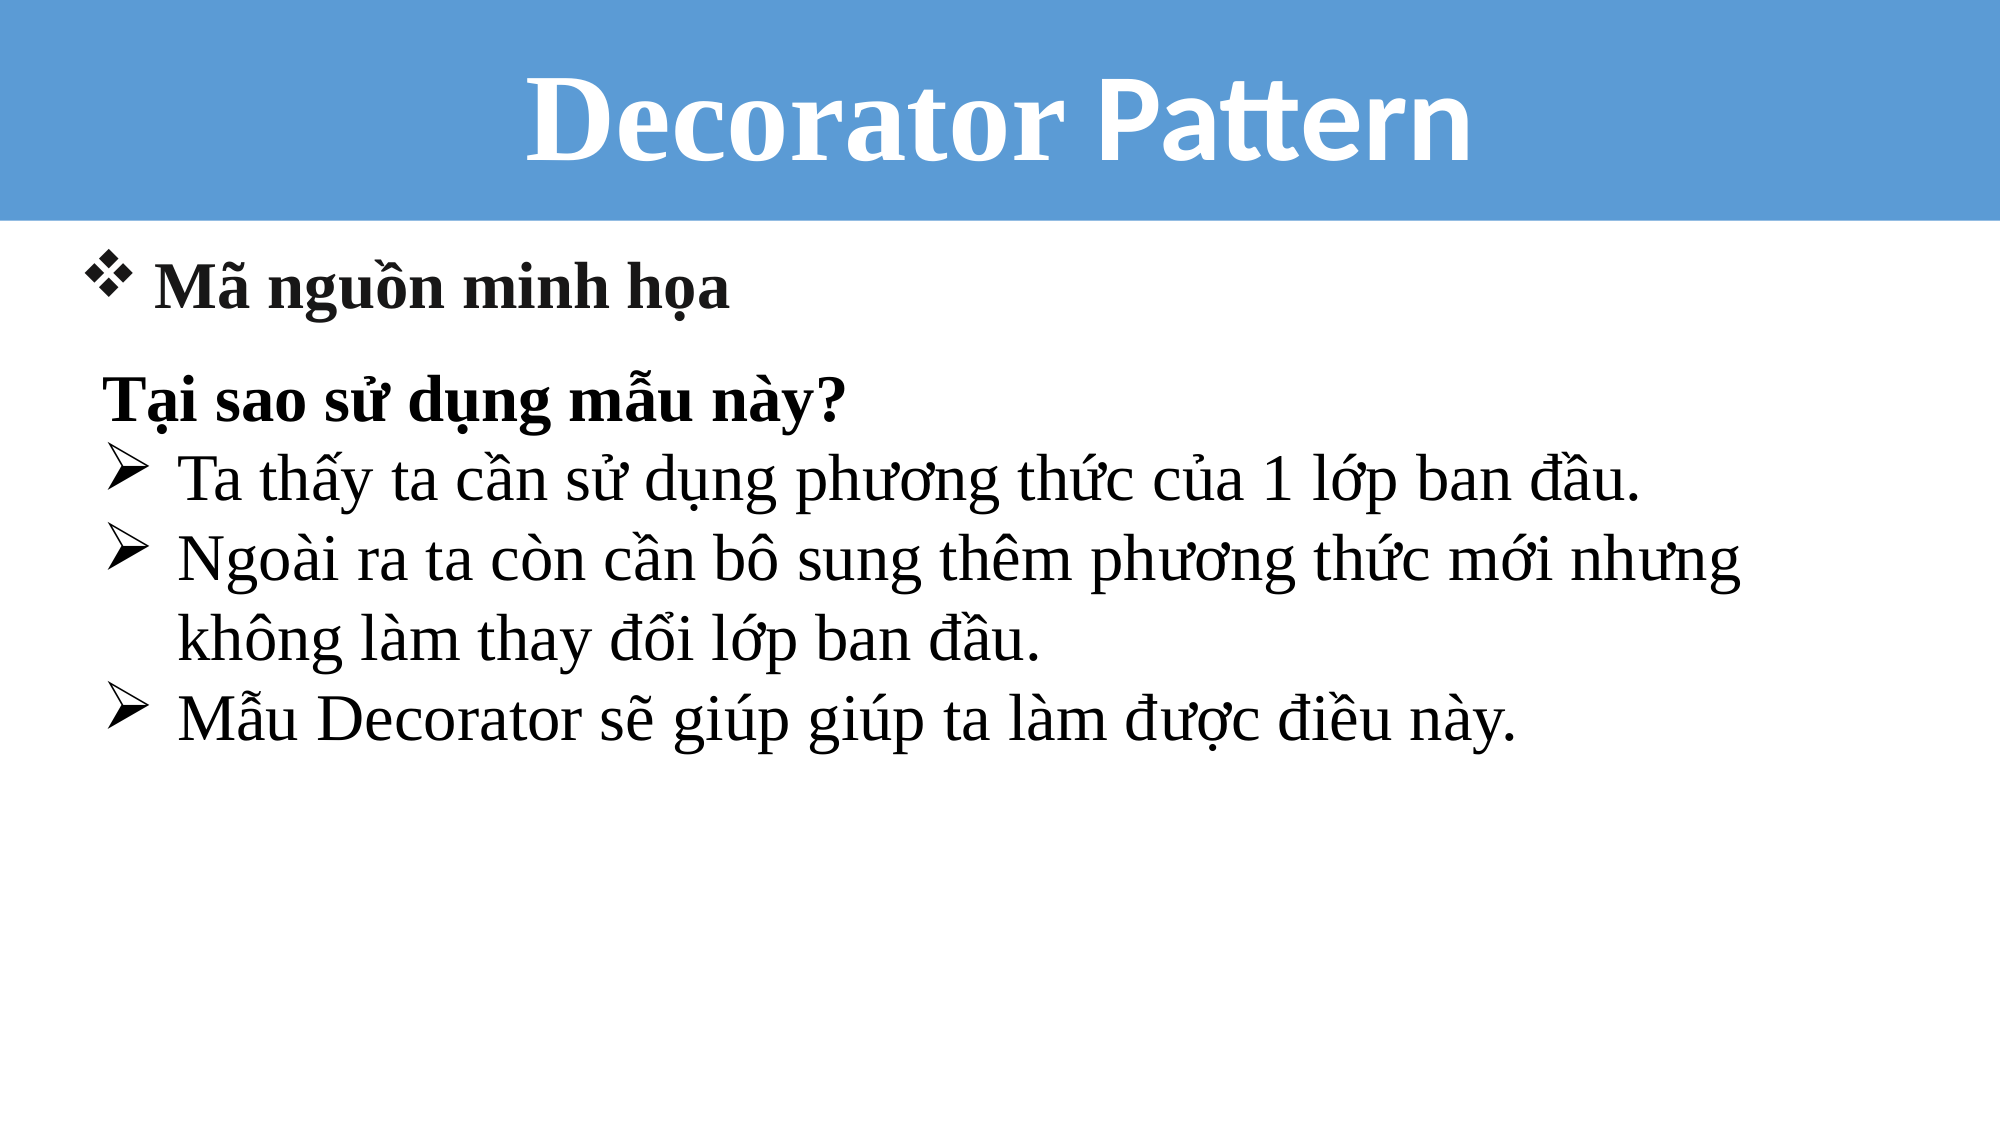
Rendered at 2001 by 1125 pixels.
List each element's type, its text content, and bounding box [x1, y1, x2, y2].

text_box Tại sao sử dụng mẫu này? Ta thấy ta cần sử dụng phương thức của 1 lớp ban đầu. Ngoài ra ta còn cần bô sung thêm phương thức mới nhưng không làm thay đổi lớp ban đầu. Mẫu Decorator sẽ giúp giúp ta làm được điều này. [87, 346, 1934, 842]
text_box Decorator Pattern [0, 0, 2000, 222]
text_box Mã nguồn minh họa [64, 194, 747, 329]
